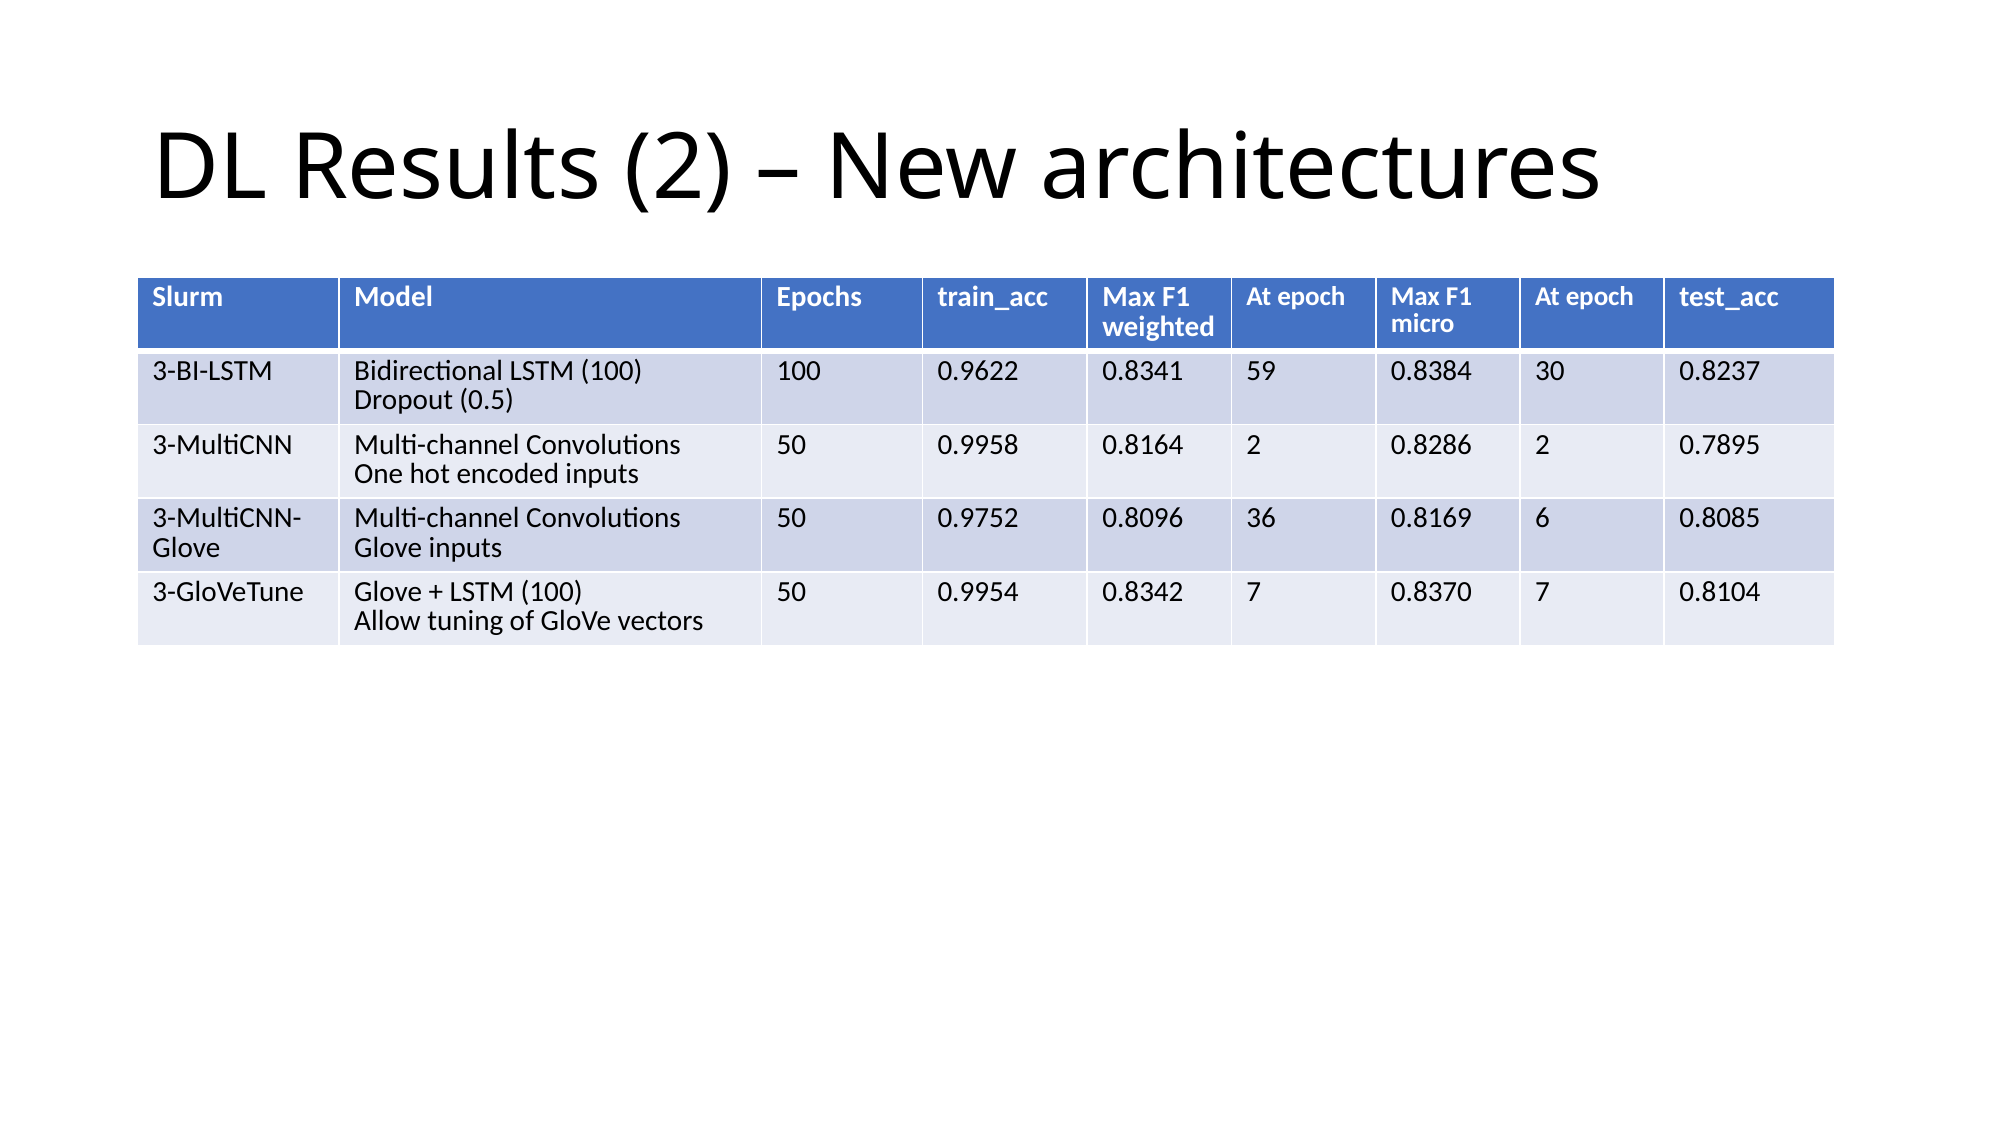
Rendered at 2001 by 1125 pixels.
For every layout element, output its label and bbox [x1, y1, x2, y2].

table_cell [762, 499, 922, 571]
table_cell [1521, 354, 1663, 424]
table_header [1521, 278, 1663, 348]
table_cell [138, 354, 338, 424]
table_cell [138, 499, 338, 571]
table_header [923, 278, 1086, 348]
table_cell [1232, 499, 1375, 571]
table_cell [138, 425, 338, 497]
table_cell [1088, 425, 1231, 497]
table_cell [762, 425, 922, 497]
table_cell [1665, 354, 1834, 424]
table_cell [1377, 499, 1519, 571]
table_cell [340, 573, 761, 645]
table_cell [1088, 499, 1231, 571]
table_cell [1521, 573, 1663, 645]
table_cell [1665, 425, 1834, 497]
table_cell [923, 425, 1086, 497]
table_header [762, 278, 922, 348]
table_cell [1665, 573, 1834, 645]
table_cell [762, 573, 922, 645]
table_header [340, 278, 761, 348]
table_cell [1088, 354, 1231, 424]
table_header [1232, 278, 1375, 348]
table_cell [1232, 354, 1375, 424]
table_cell [923, 499, 1086, 571]
table_header [1377, 278, 1519, 348]
table_header [138, 278, 338, 348]
table_header [1665, 278, 1834, 348]
table_cell [923, 354, 1086, 424]
table_cell [340, 499, 761, 571]
table_cell [1232, 425, 1375, 497]
table_cell [1377, 354, 1519, 424]
table_cell [340, 425, 761, 497]
table_cell [1665, 499, 1834, 571]
table_cell [1377, 425, 1519, 497]
table_cell [340, 354, 761, 424]
table_cell [1521, 425, 1663, 497]
table_cell [1088, 573, 1231, 645]
table_cell [138, 573, 338, 645]
table_cell [1377, 573, 1519, 645]
table_cell [762, 354, 922, 424]
table_cell [1232, 573, 1375, 645]
table_cell [1521, 499, 1663, 571]
title [137, 59, 1863, 278]
table_cell [923, 573, 1086, 645]
table_header [1088, 278, 1231, 348]
